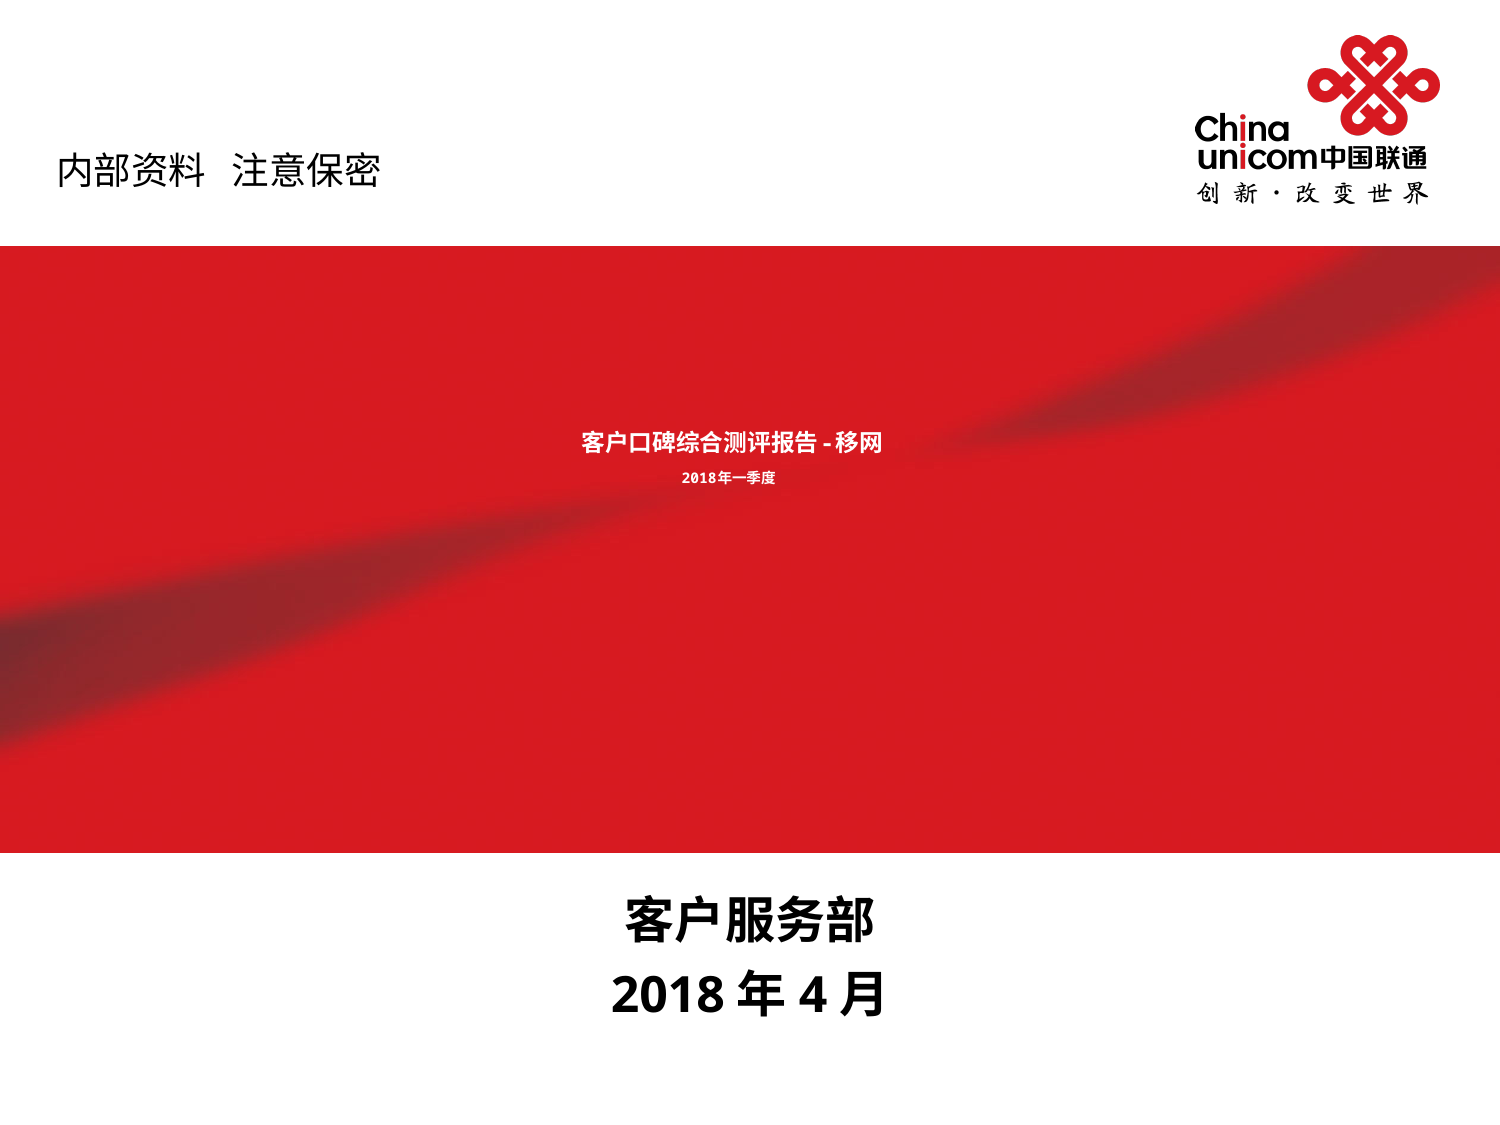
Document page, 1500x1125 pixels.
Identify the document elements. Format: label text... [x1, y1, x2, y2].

text_box 内部资料 注意保密 [41, 139, 397, 200]
subtitle 客户服务部 2018年4月 [225, 887, 1275, 1047]
picture [1195, 35, 1440, 205]
picture [0, 246, 1500, 853]
title 客户口碑综合测评报告-移网 2018年一季度 [189, 406, 1275, 558]
